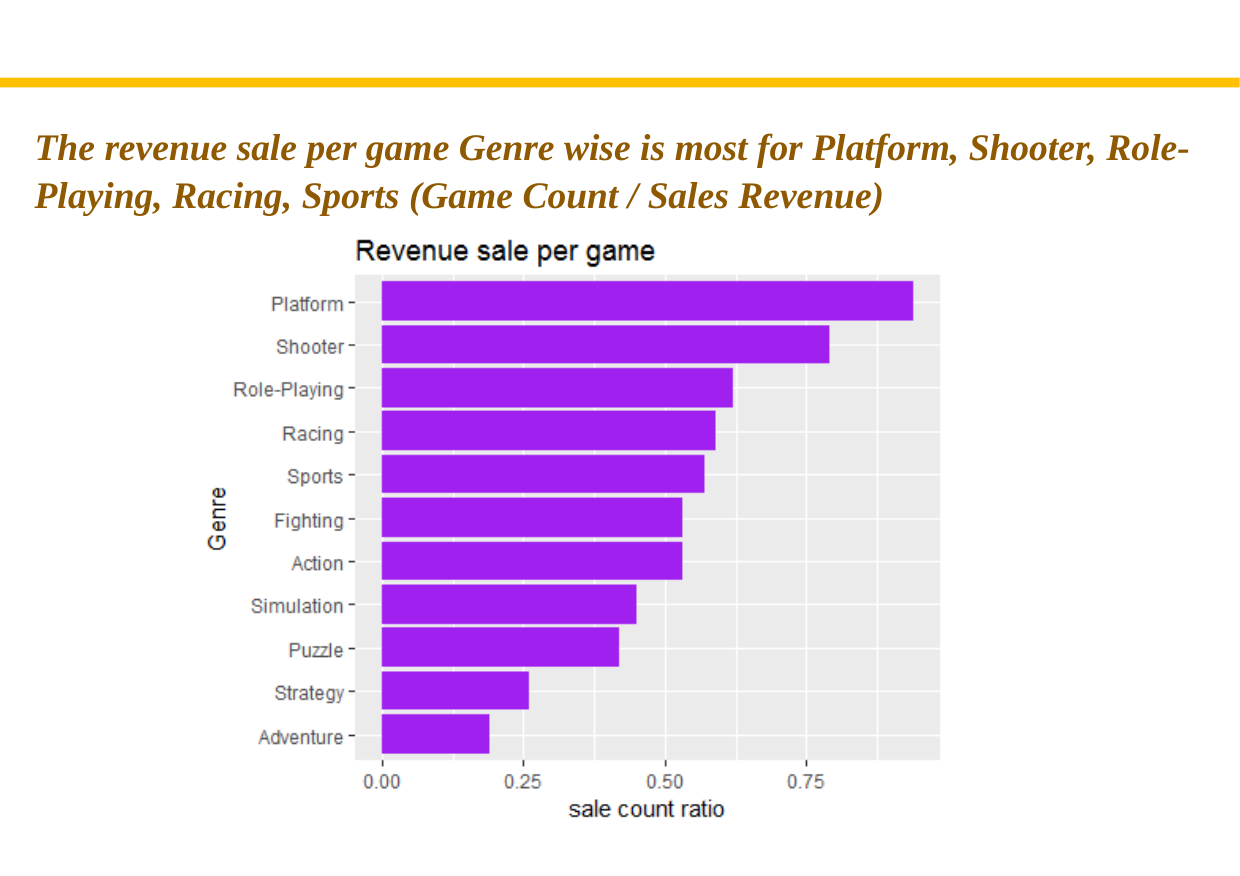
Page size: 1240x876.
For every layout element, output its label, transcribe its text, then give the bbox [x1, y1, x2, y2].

text_box The revenue sale per game Genre wise is most for Platform, Shooter, Role-Playing, Racing, Sports (Game Count / Sales Revenue) [19, 112, 1208, 224]
picture [194, 225, 953, 833]
